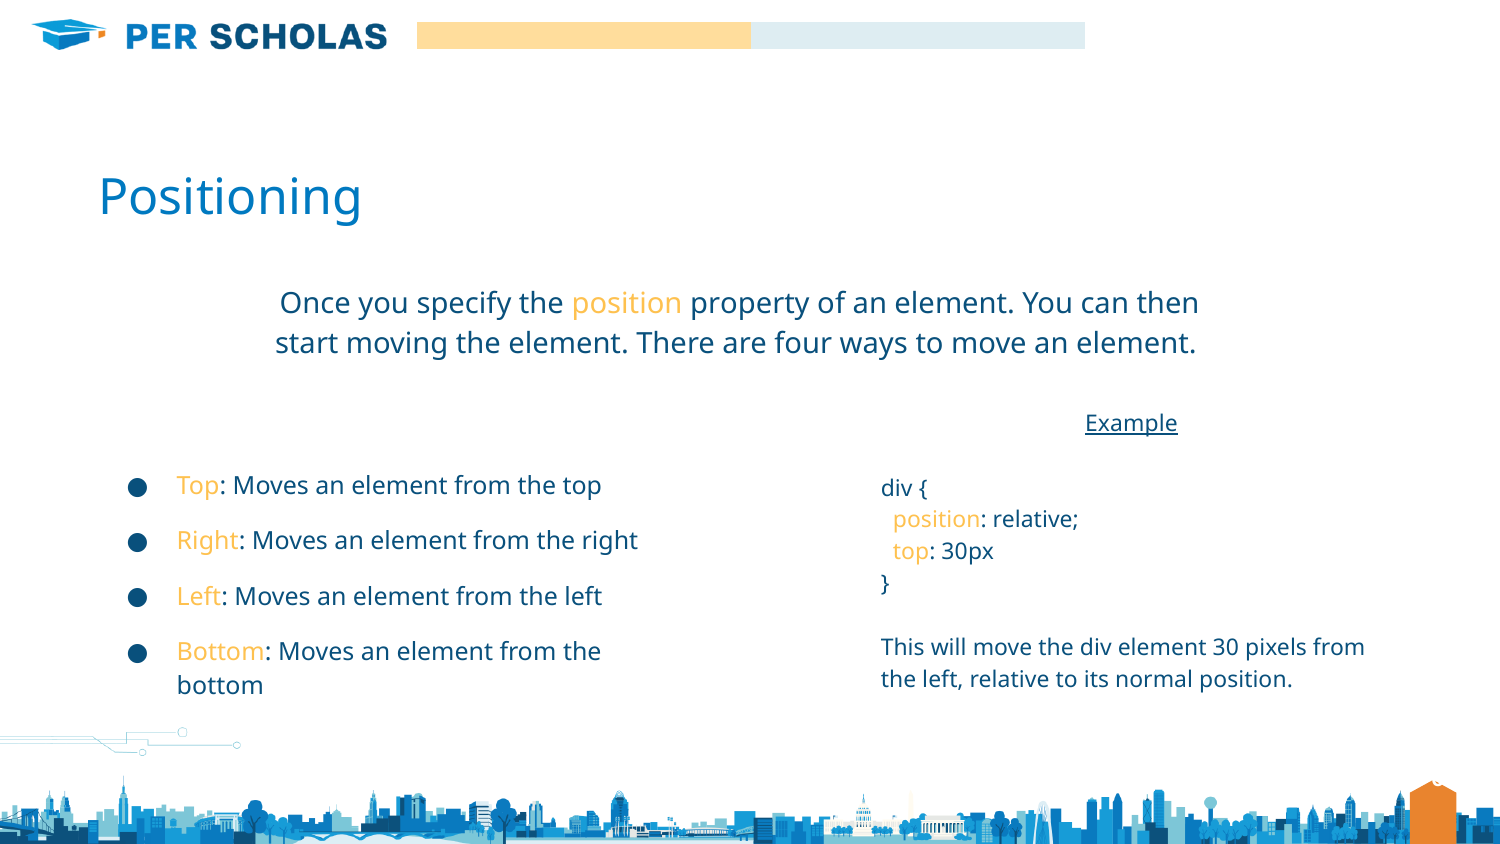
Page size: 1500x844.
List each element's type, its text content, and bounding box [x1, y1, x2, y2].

title Positioning [83, 162, 1482, 227]
text_box Top: Moves an element from the top Right: Moves an element from the right Left: Moves an element from the left Bottom: Moves an element from the bottom [86, 450, 670, 764]
list Example div { position: relative; top: 30px } This will move the div element 30 pixels from the left, relative to its normal position. [865, 389, 1398, 712]
list Once you specify the position property of an element. You can then start moving the element. There are four ways to move an element. [232, 264, 1248, 381]
slide_number ‹#› [1397, 745, 1478, 810]
picture [0, 0, 1500, 844]
